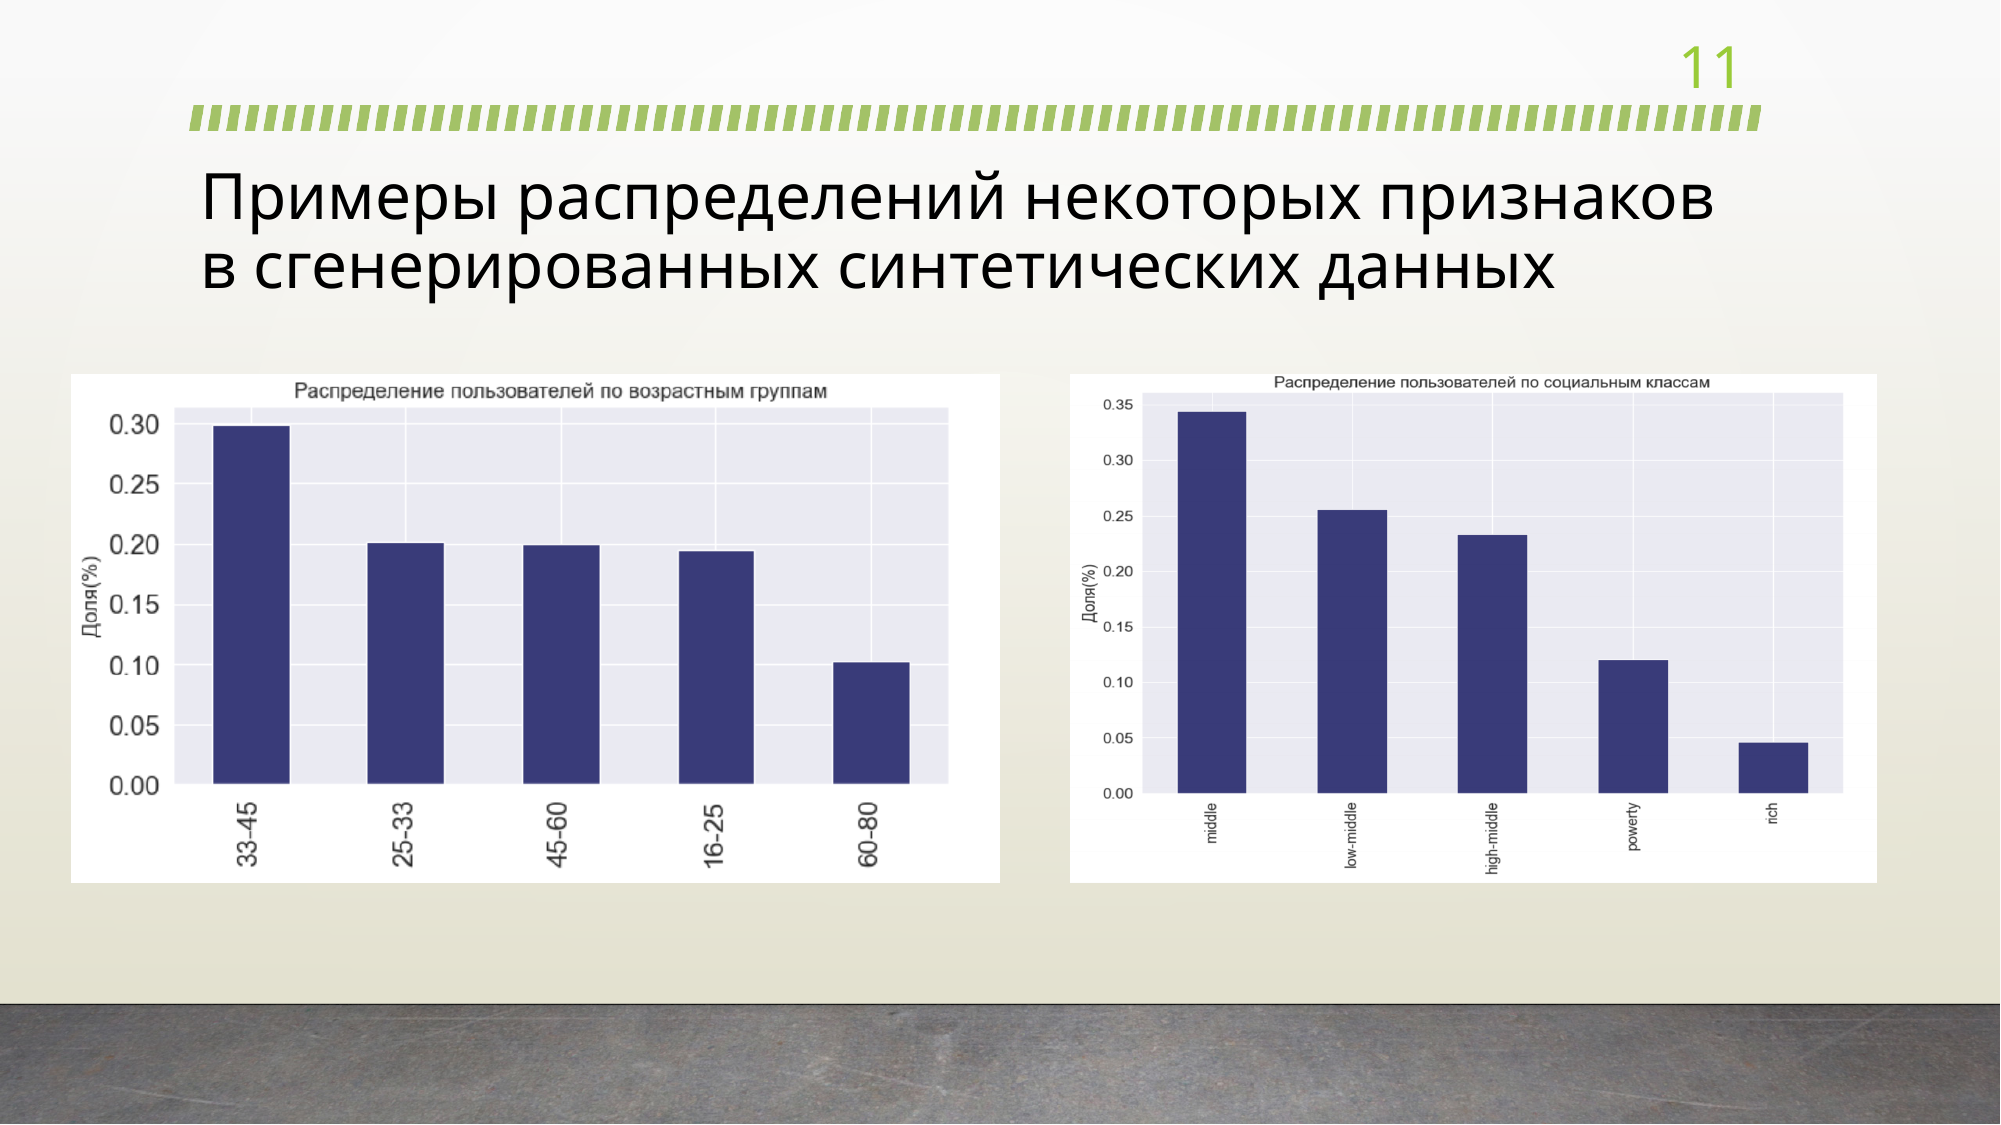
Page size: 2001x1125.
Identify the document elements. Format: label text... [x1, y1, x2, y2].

picture [0, 1004, 2000, 1124]
slide_number 12 [1626, 22, 1760, 106]
picture [71, 374, 1001, 883]
title Примеры распределений некоторых признаков в сгенерированных синтетических данных [185, 156, 1761, 329]
picture [1070, 374, 1877, 883]
